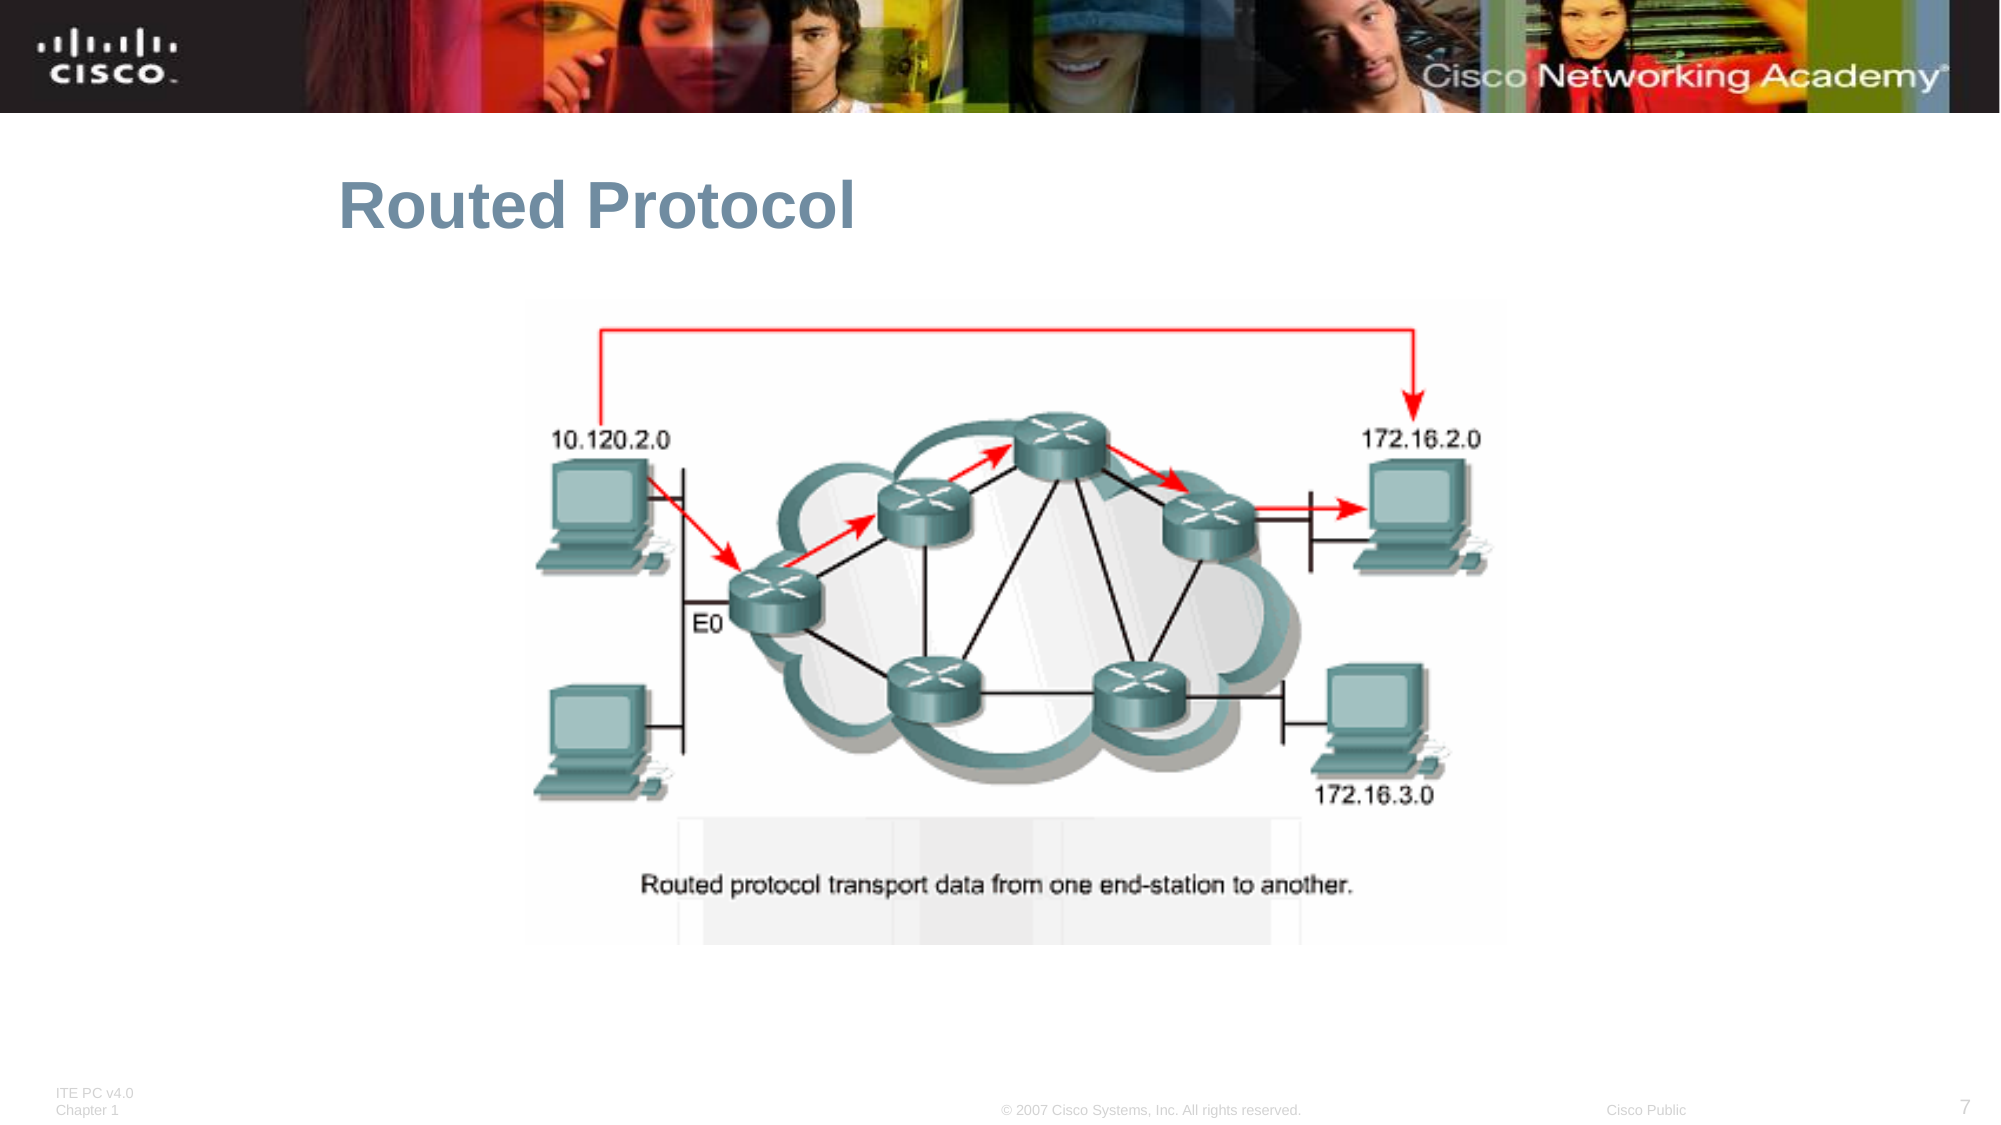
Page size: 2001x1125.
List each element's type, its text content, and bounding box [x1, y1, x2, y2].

title Routed Protocol [324, 112, 1700, 250]
picture [0, 0, 2000, 113]
picture [524, 299, 1507, 946]
